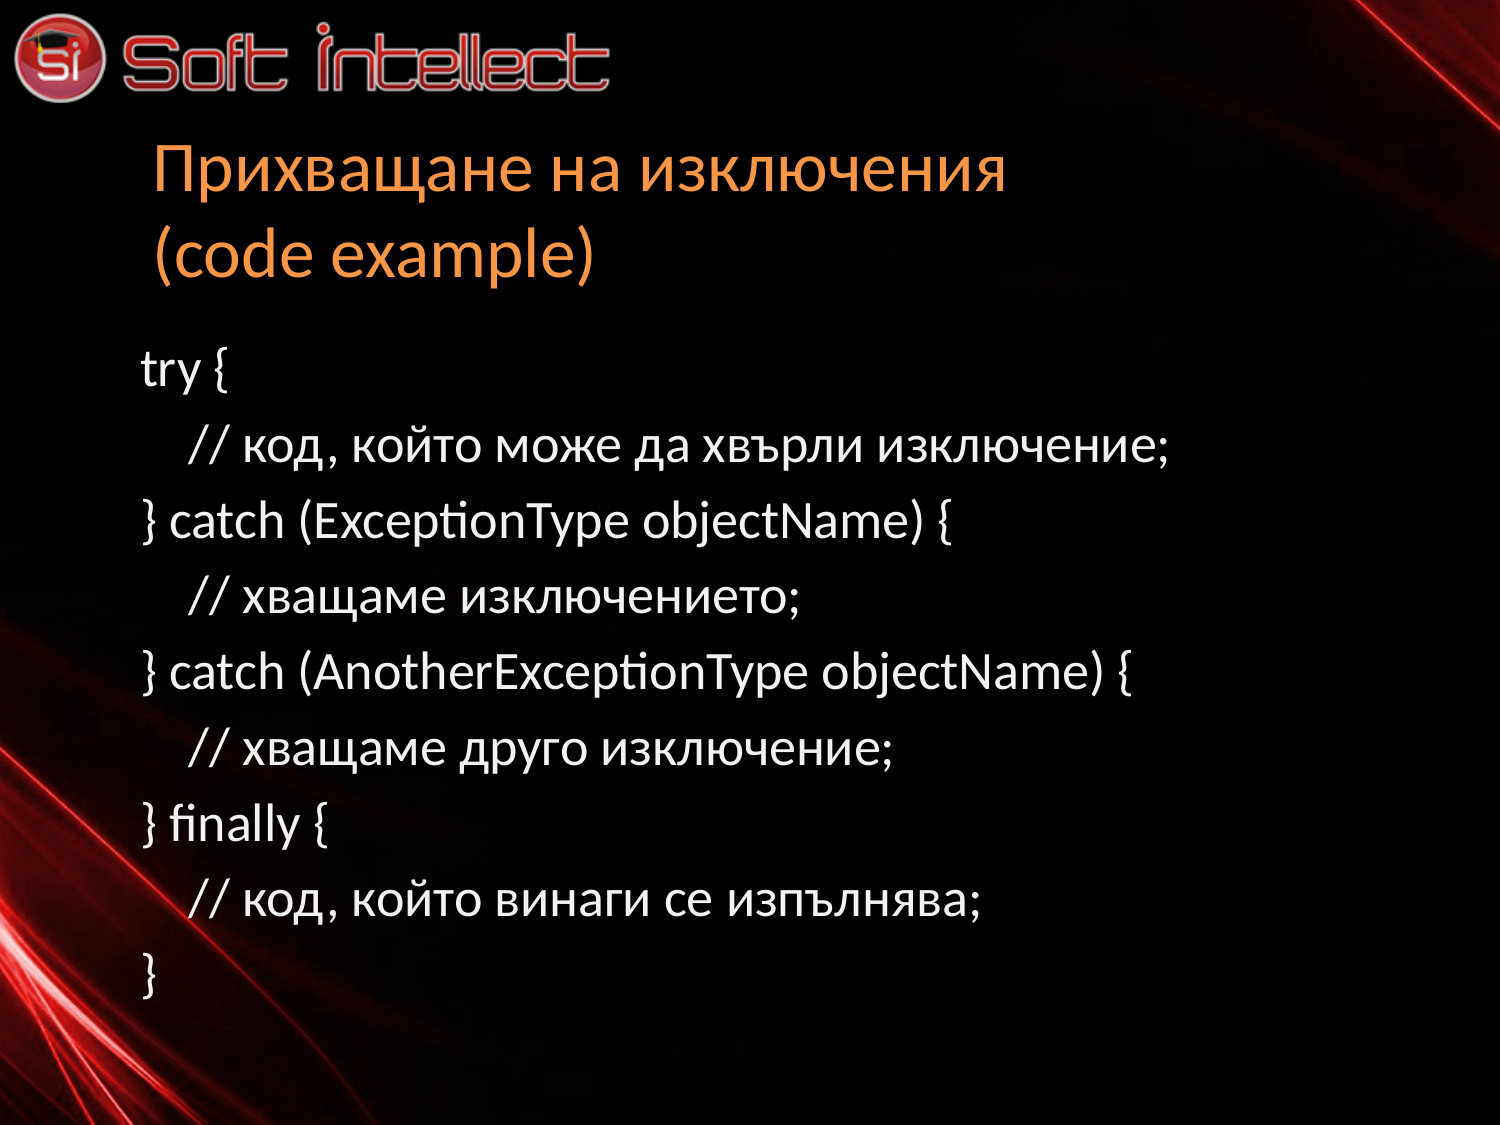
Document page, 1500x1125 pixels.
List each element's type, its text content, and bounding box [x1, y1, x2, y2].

picture [0, 0, 1500, 1125]
list try { // код, който може да хвърли изключение; } catch (ExceptionType objectName) { // хващаме изключението; } catch (AnotherExceptionType objectName) { // хващаме друго изключение; } finally { // код, който винаги се изпълнява; } [125, 324, 1375, 1018]
title Прихващане на изключения (code example) [137, 112, 1488, 300]
